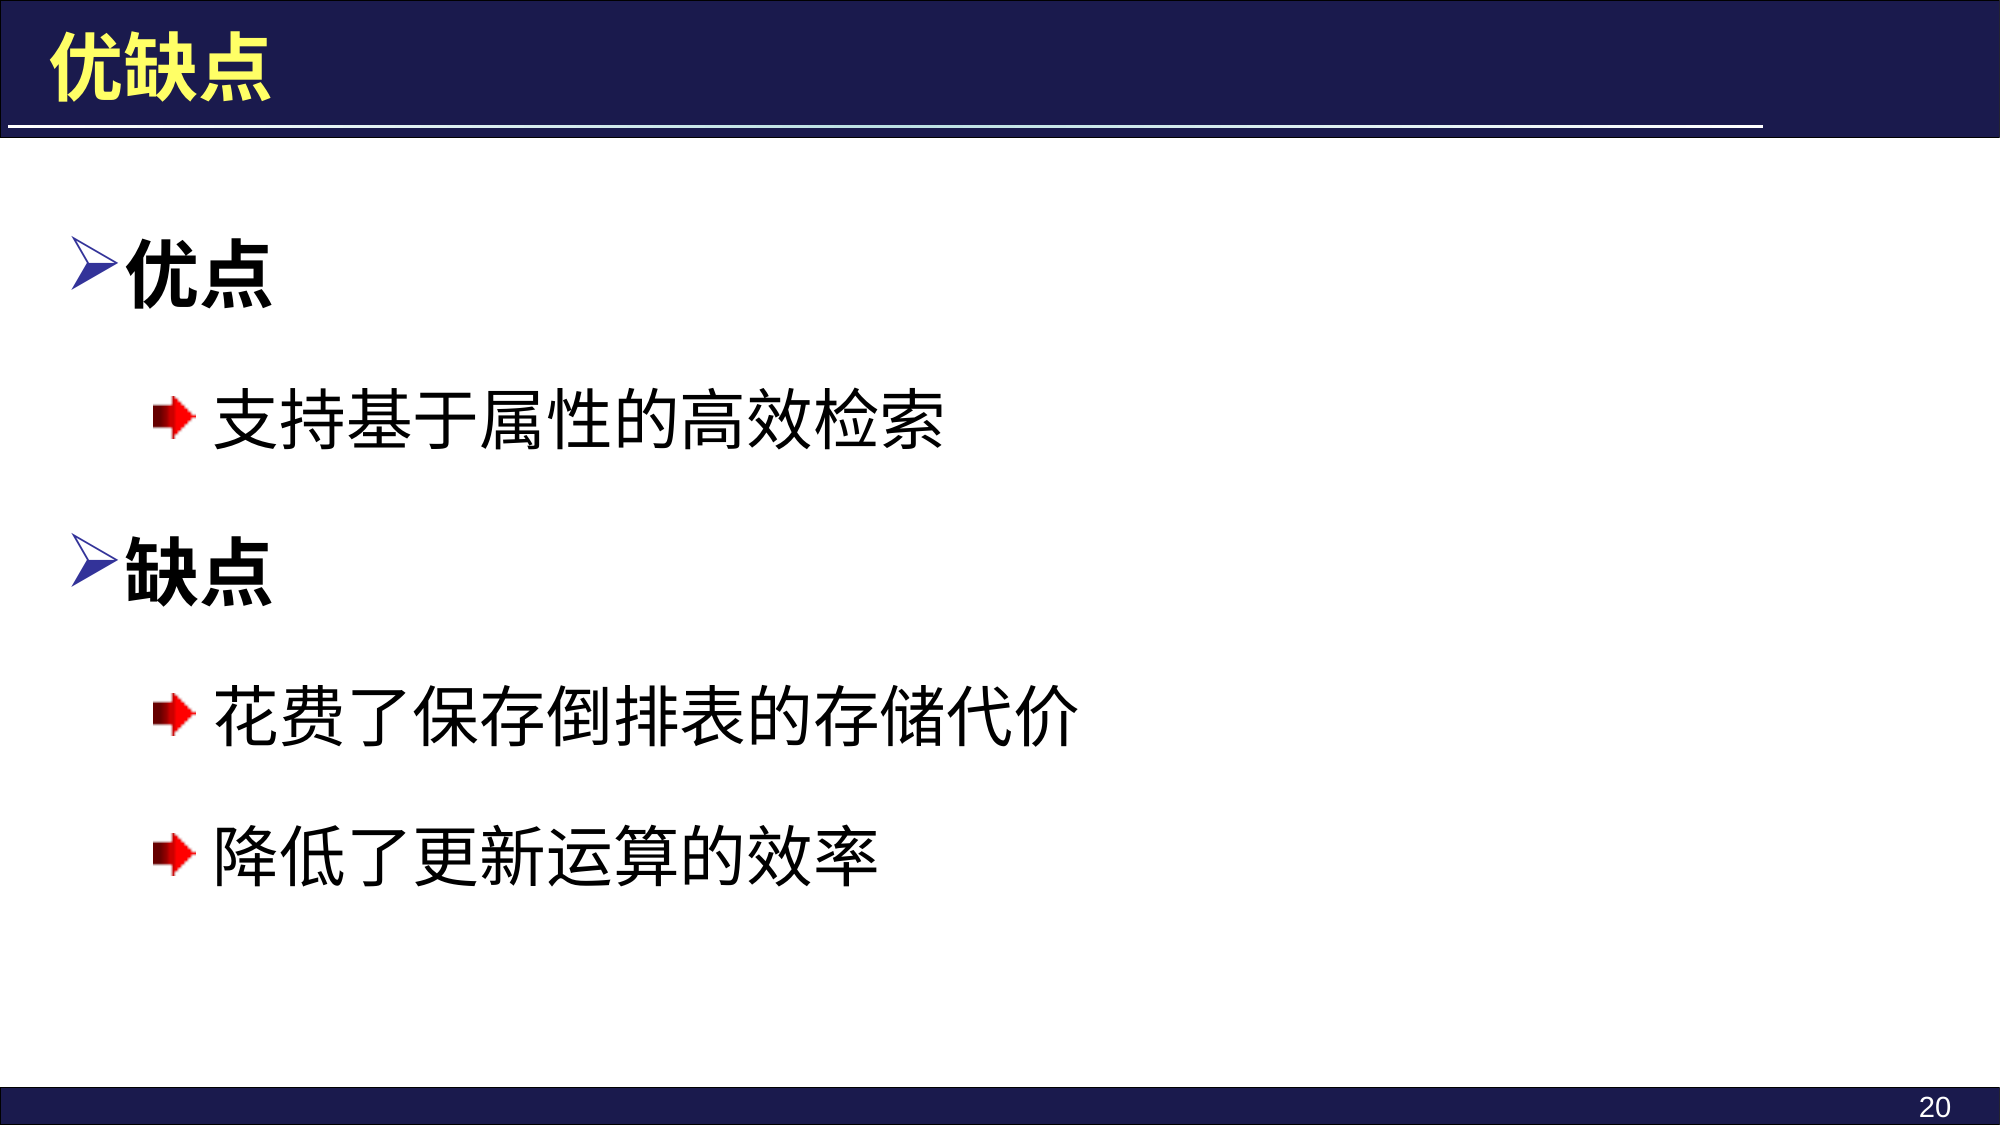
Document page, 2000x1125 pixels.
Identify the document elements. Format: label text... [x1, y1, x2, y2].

picture [153, 693, 196, 736]
list 优点 支持基于属性的高效检索 缺点 花费了保存倒排表的存储代价 降低了更新运算的效率 [50, 174, 1950, 1050]
picture [153, 833, 196, 876]
title 优缺点 [33, 12, 1767, 118]
slide_number 20 [1666, 1080, 1967, 1119]
picture [153, 396, 196, 439]
